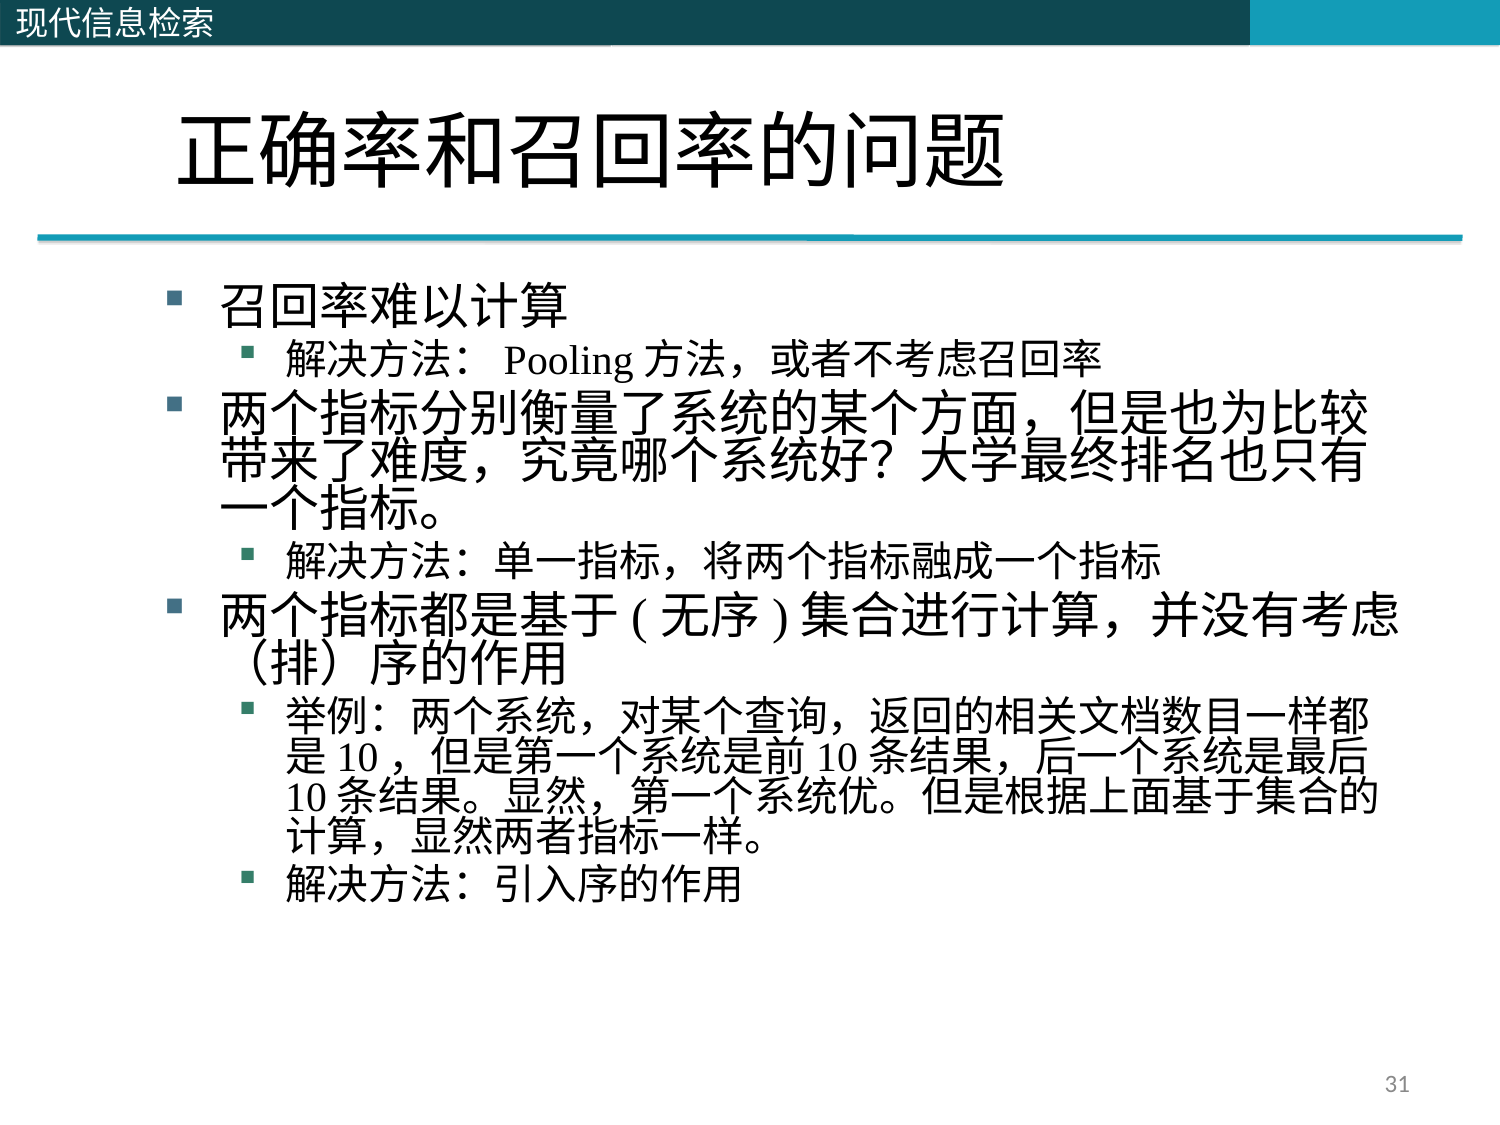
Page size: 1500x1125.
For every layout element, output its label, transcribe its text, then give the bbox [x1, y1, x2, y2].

slide_number 31 [1074, 1062, 1425, 1103]
list 召回率难以计算 解决方法：Pooling方法，或者不考虑召回率 两个指标分别衡量了系统的某个方面，但是也为比较带来了难度，究竟哪个系统好？大学最终排名也只有一个指标。 解决方法：单一指标，将两个指标融成一个指标 两个指标都是基于(无序)集合进行计算，并没有考虑（排）序的作用 举例：两个系统，对某个查询，返回的相关文档数目一样都是10，但是第一个系统是前10条结果，后一个系统是最后10条结果。显然，第一个系统优。但是根据上面基于集合的计算，显然两者指标一样。 解决方法：引入序的作用 [147, 278, 1424, 953]
title 正确率和召回率的问题 [159, 77, 1092, 207]
